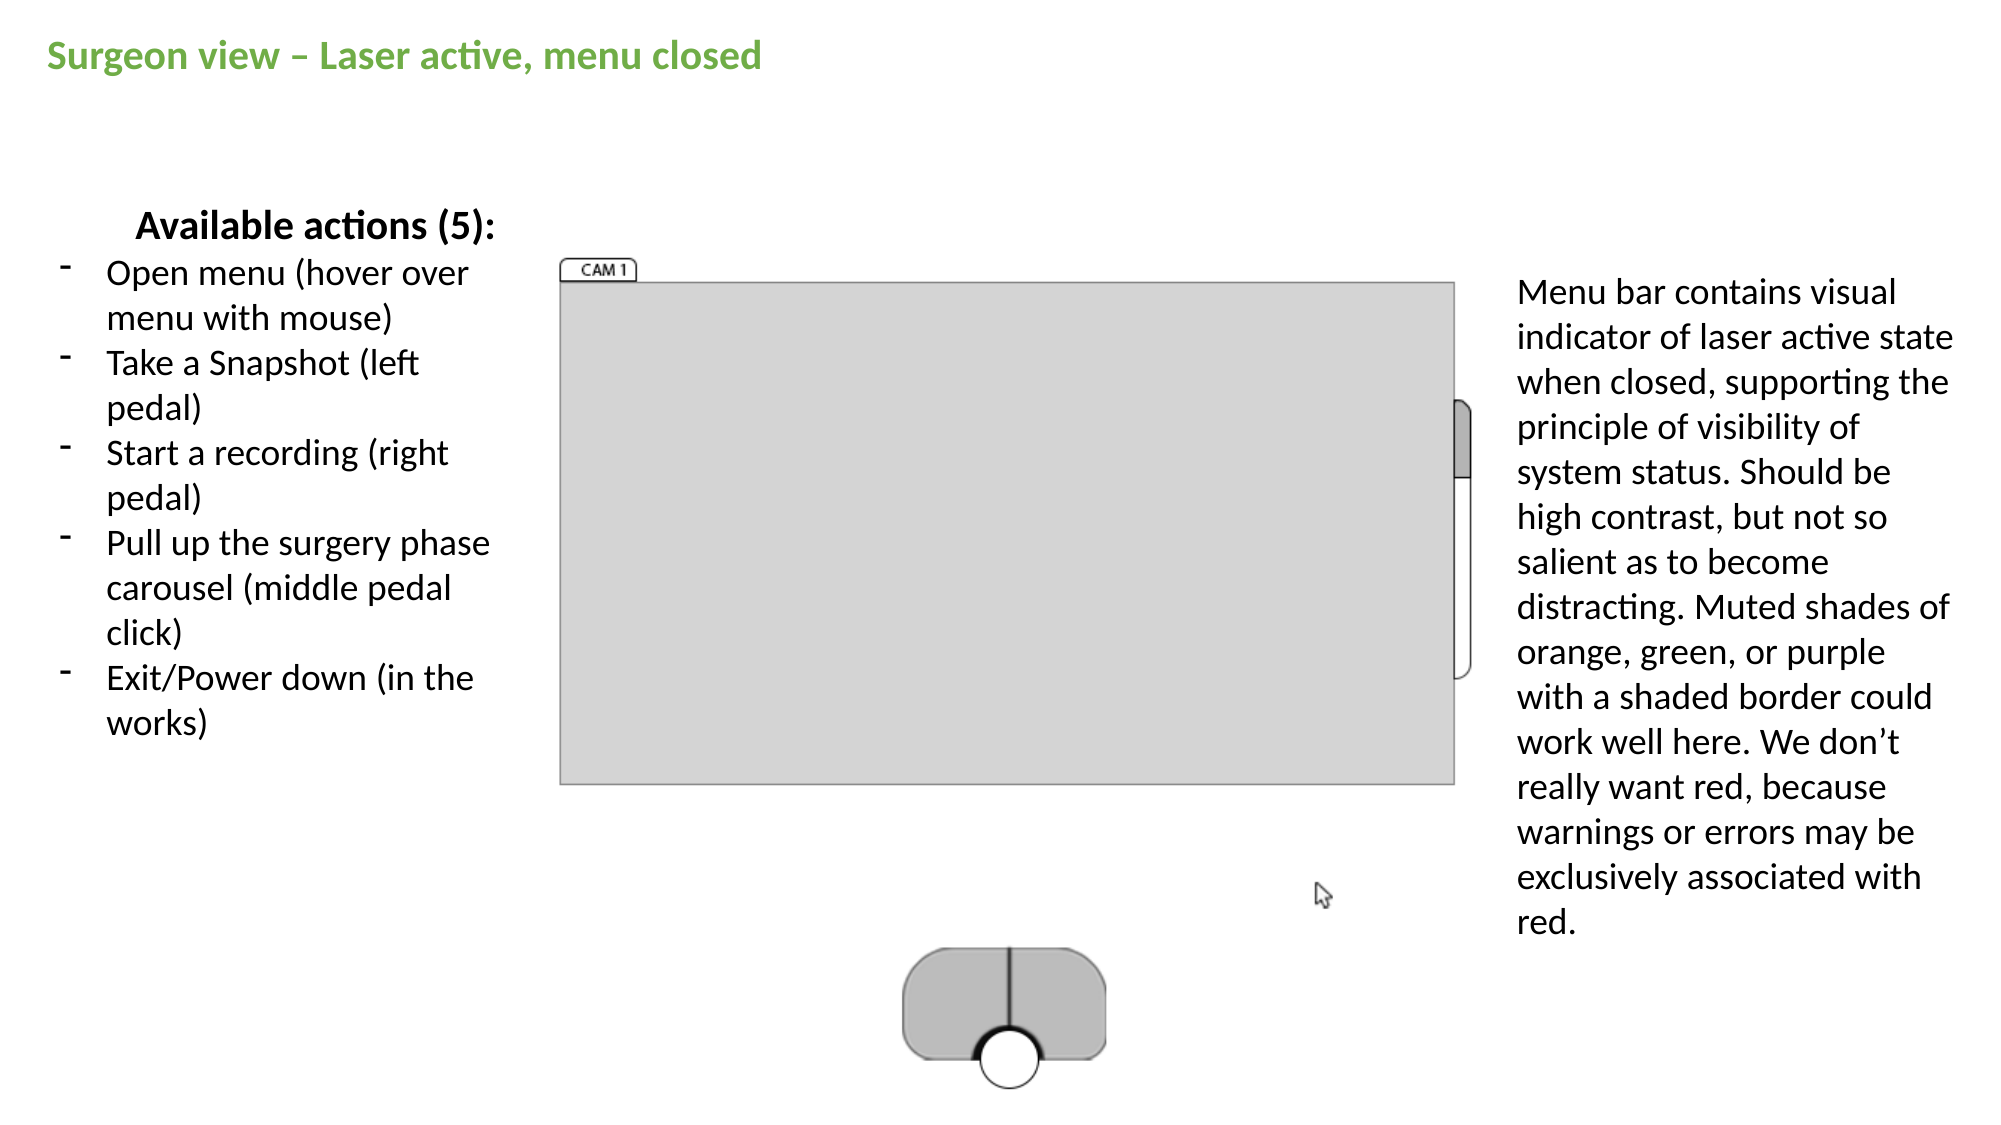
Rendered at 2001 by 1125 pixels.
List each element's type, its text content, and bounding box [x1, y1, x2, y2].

picture [296, 0, 1704, 1125]
text_box Surgeon view – Laser active, menu closed [32, 20, 296, 86]
text_box Available actions (5): Open menu (hover over menu with mouse) Take a Snapshot (left pedal) Start a recording (right pedal) Pull up the surgery phase carousel (middle pedal click) Exit/Power down (in the works) [44, 190, 296, 751]
text_box Menu bar contains visual indicator of laser active state when closed, supporting the principle of visibility of system status. Should be high contrast, but not so salient as to become distracting. Muted shades of orange, green, or purple with a shaded border could work well here. We don’t really want red, because warnings or errors may be exclusively associated with red. [1704, 259, 1971, 950]
